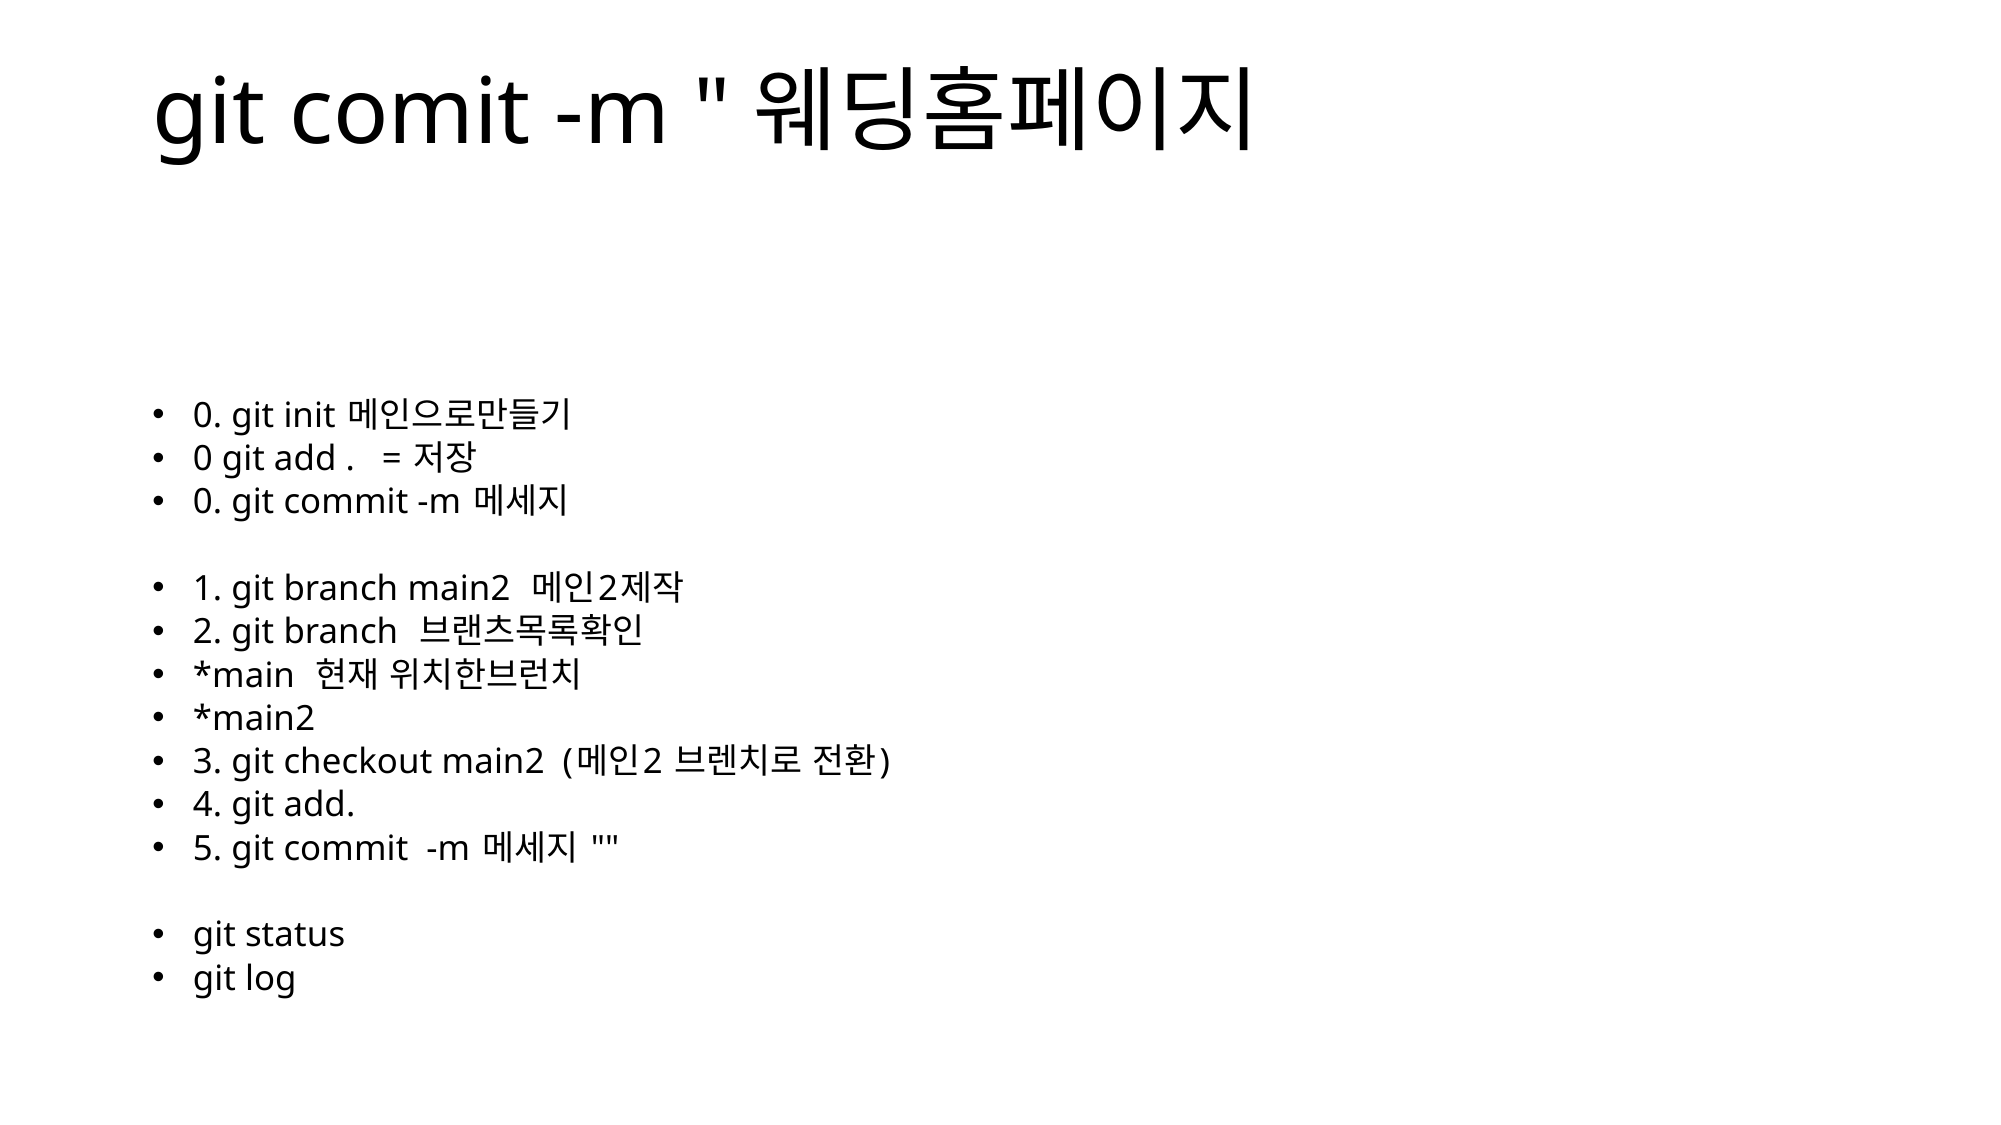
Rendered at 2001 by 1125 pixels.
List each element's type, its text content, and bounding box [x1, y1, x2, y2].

list 0. git init 메인으로만들기 0 git add . = 저장 0. git commit -m 메세지 1. git branch main2 메인2제작 2. git branch 브랜츠목록확인 *main 현재 위치한브런치 *main2 3. git checkout main2 (메인2 브렌치로 전환) 4. git add. 5. git commit -m 메세지 "" git status git log [137, 299, 1863, 1014]
title git comit -m "웨딩홈페이지 [137, 59, 1863, 278]
